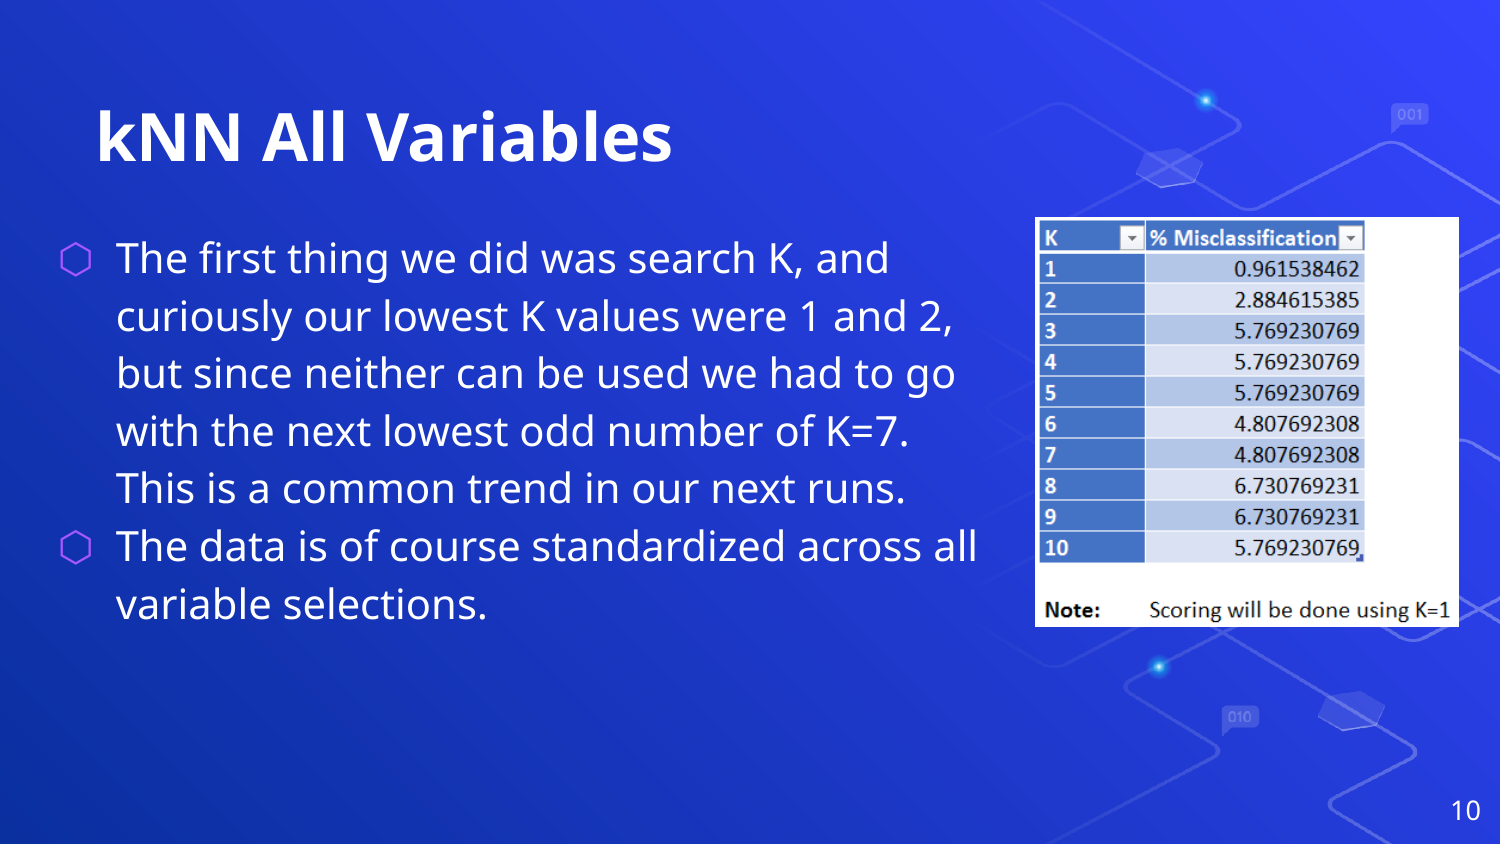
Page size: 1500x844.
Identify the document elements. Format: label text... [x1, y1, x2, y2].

picture [0, 0, 1500, 844]
title kNN All Variables [95, 33, 1082, 175]
list The first thing we did was search K, and curiously our lowest K values were 1 and 2, but since neither can be used we had to go with the next lowest odd number of K=7. This is a common trend in our next runs. The data is of course standardized across all variable selections. [40, 224, 988, 744]
slide_number ‹#› [1391, 779, 1482, 844]
